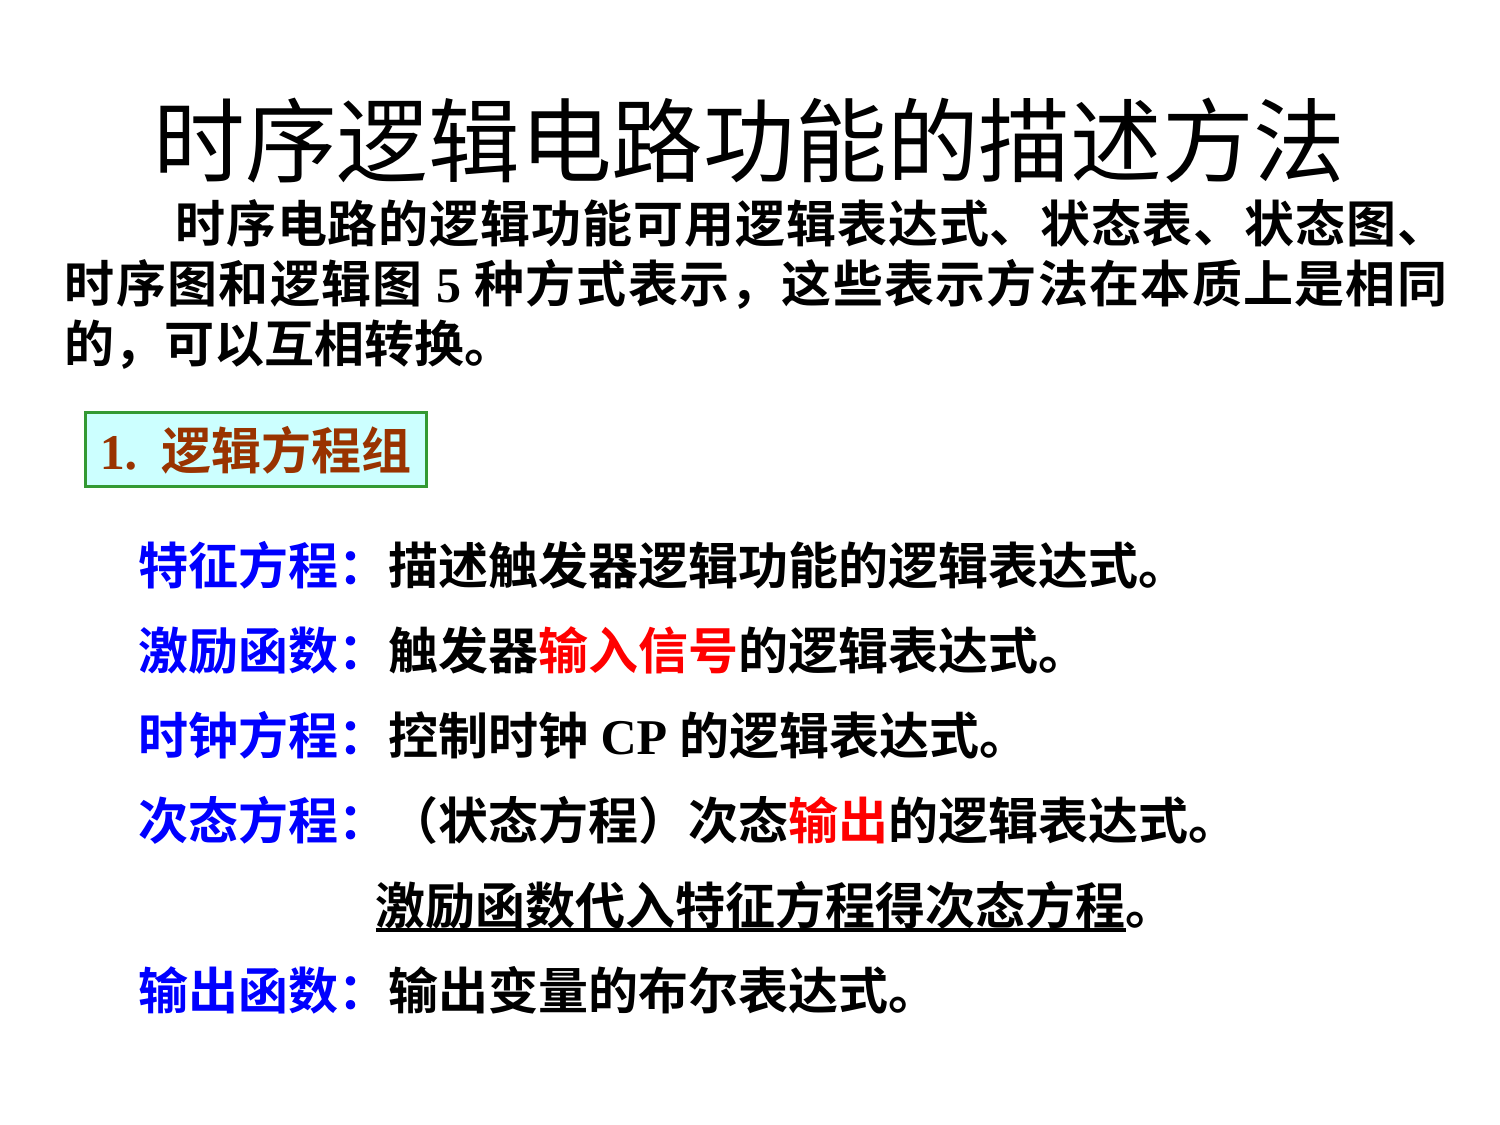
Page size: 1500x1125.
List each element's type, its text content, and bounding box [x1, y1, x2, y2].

title 时序逻辑电路功能的描述方法 [75, 45, 1425, 233]
text_box 时序电路的逻辑功能可用逻辑表达式、状态表、状态图、时序图和逻辑图5种方式表示，这些表示方法在本质上是相同的，可以互相转换。 [49, 185, 1463, 381]
text_box 1. 逻辑方程组 [85, 412, 427, 487]
text_box 特征方程：描述触发器逻辑功能的逻辑表达式。 激励函数：触发器输入信号的逻辑表达式。 时钟方程：控制时钟CP的逻辑表达式。 次态方程：（状态方程）次态输出的逻辑表达式。 激励函数代入特征方程得次态方程。 输出函数：输出变量的布尔表达式。 [123, 527, 1449, 1027]
